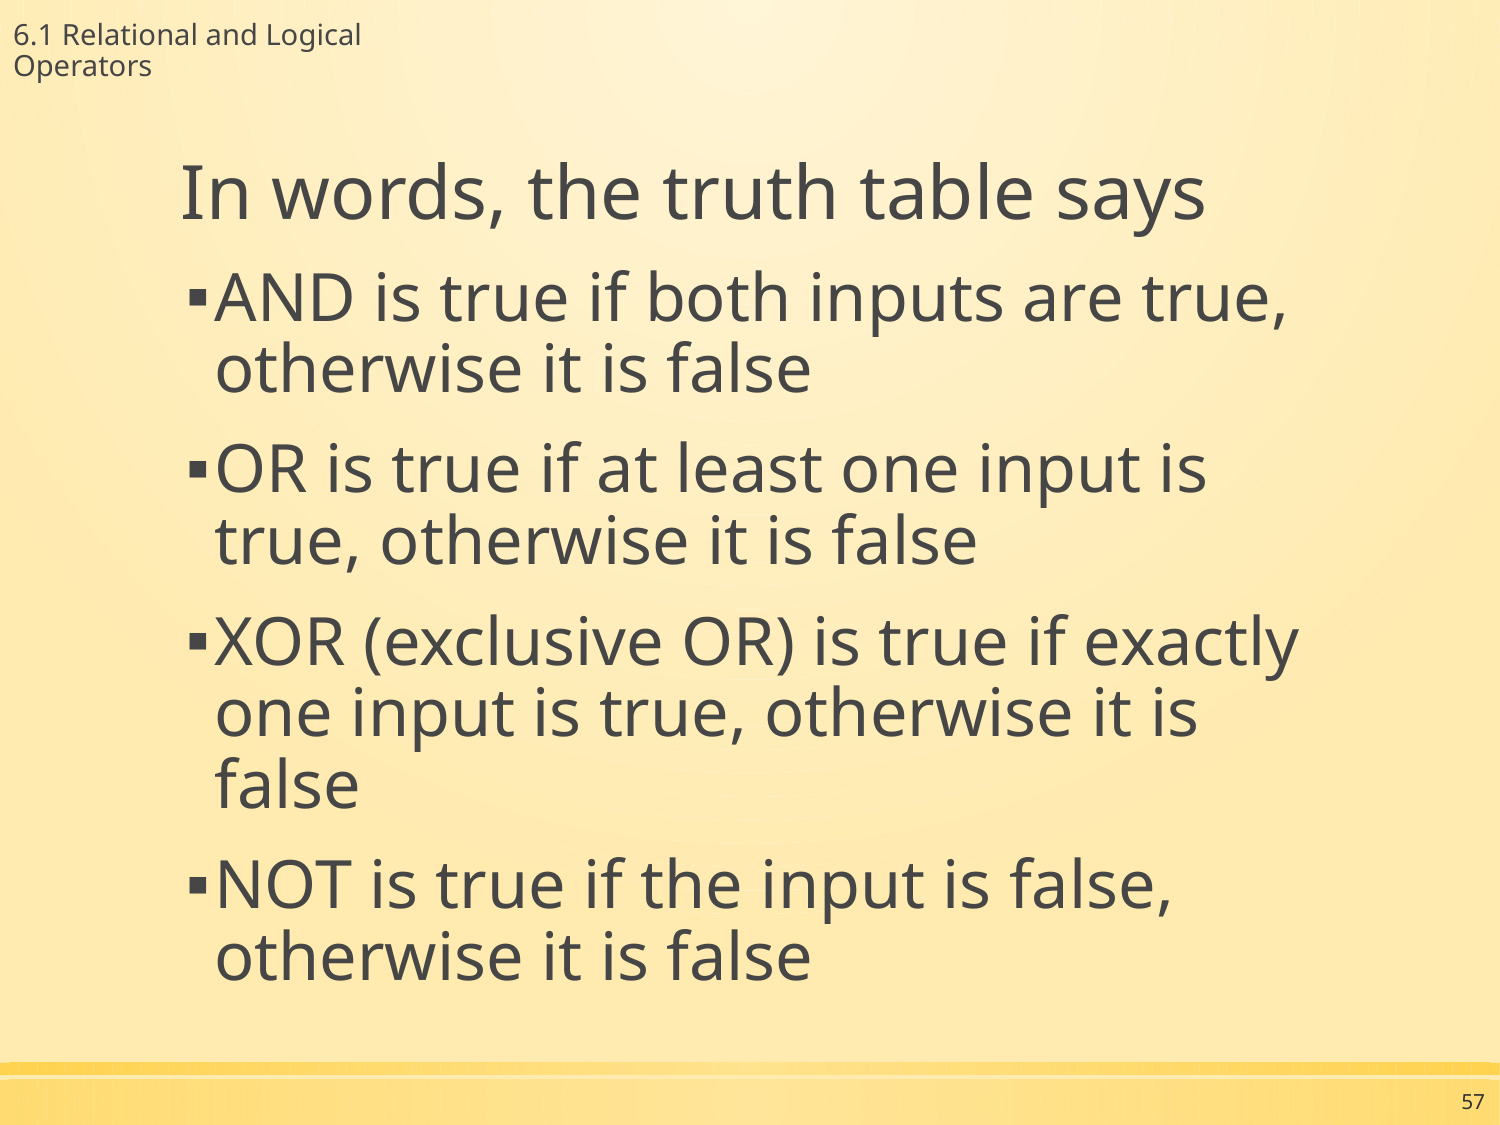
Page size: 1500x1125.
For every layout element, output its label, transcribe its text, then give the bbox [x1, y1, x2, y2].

slide_number 57 [1421, 1083, 1500, 1122]
list In words, the truth table says AND is true if both inputs are true, otherwise it is false OR is true if at least one input is true, otherwise it is false XOR (exclusive OR) is true if exactly one input is true, otherwise it is false NOT is true if the input is false, otherwise it is false [165, 146, 1335, 979]
list 6.1 Relational and Logical Operators [12, 12, 488, 60]
